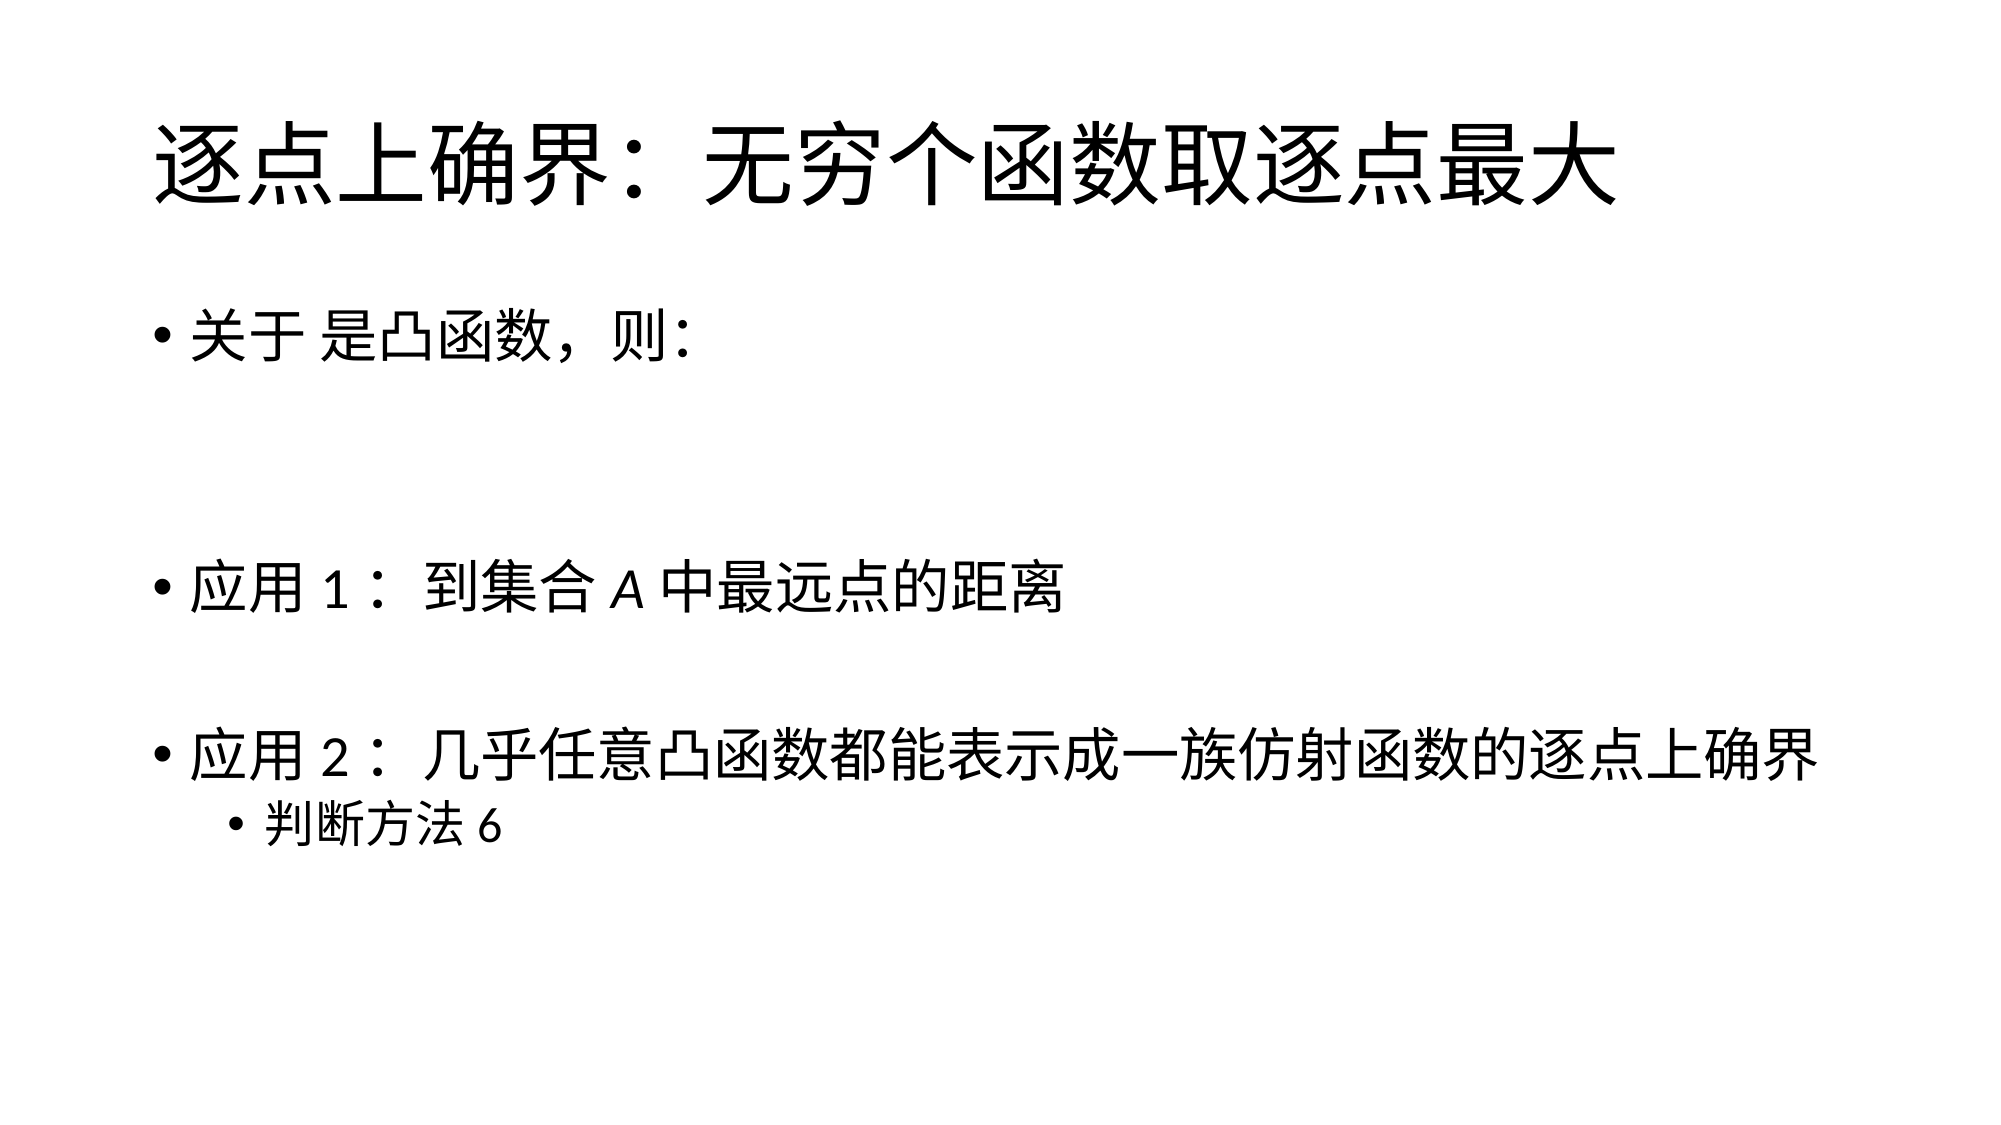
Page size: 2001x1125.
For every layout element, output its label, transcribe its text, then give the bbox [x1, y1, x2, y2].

title 逐点上确界：无穷个函数取逐点最大 [137, 59, 1863, 278]
